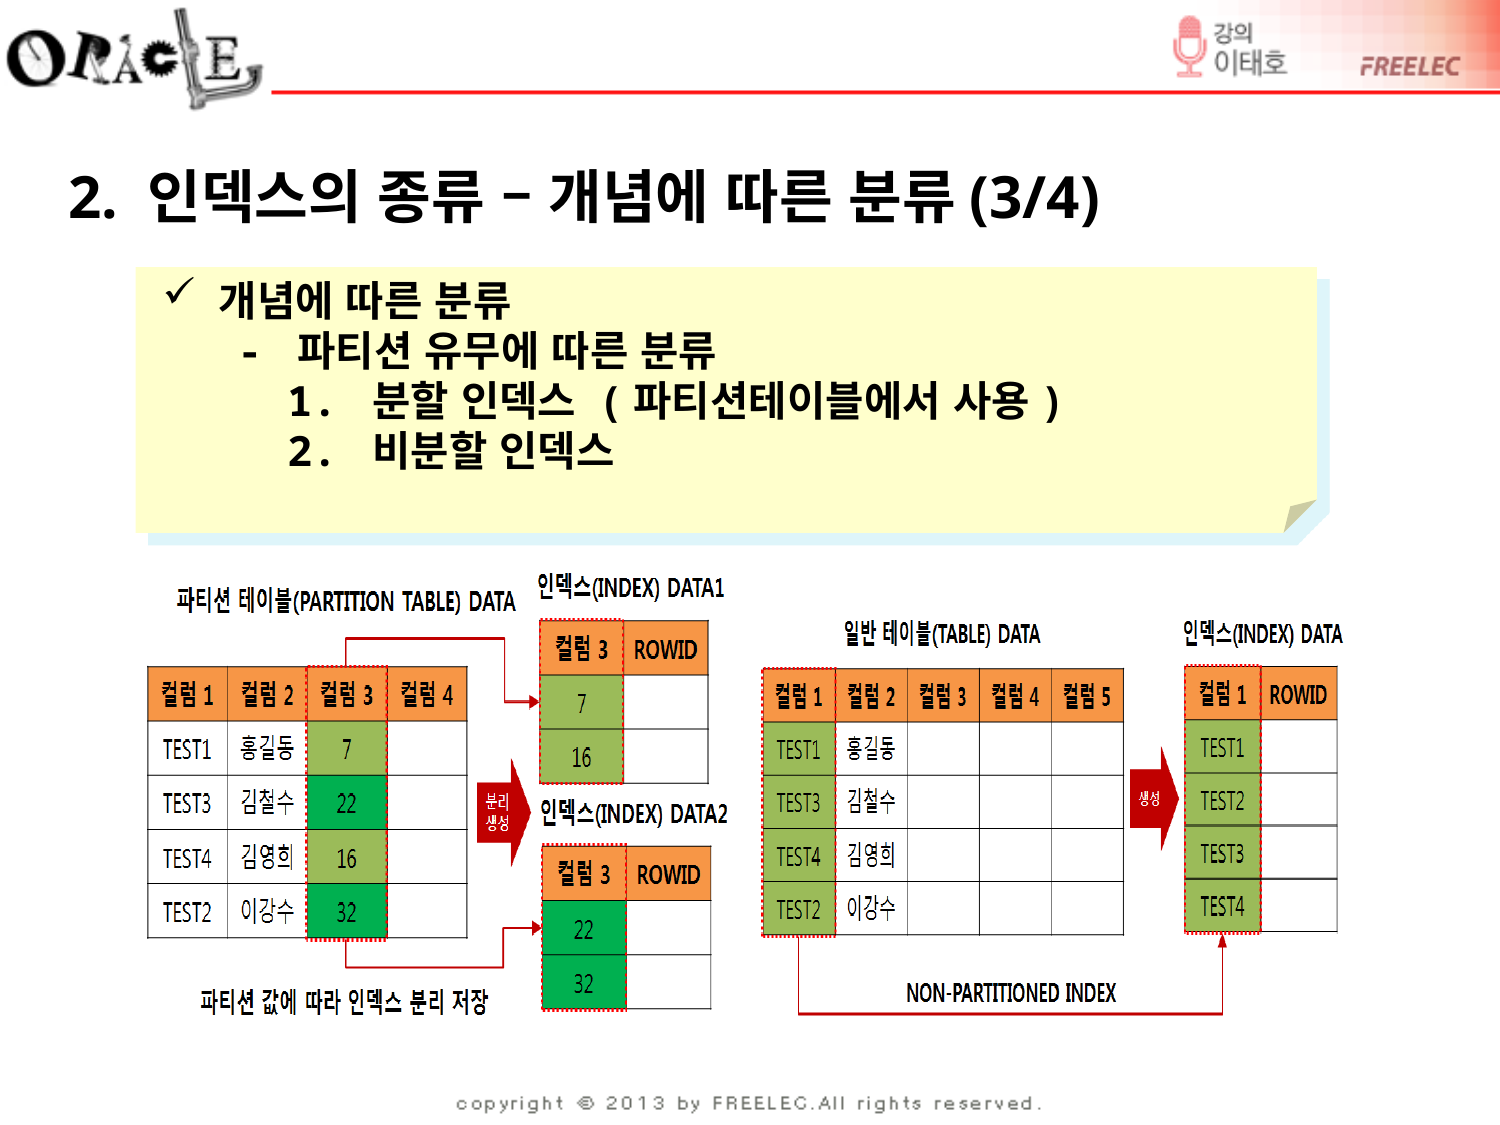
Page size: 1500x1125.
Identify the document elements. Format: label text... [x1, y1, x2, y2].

text_box [135, 267, 1317, 533]
text_box 2. 인덱스의 종류 – 개념에 따른 분류(3/4) [53, 125, 1475, 265]
text_box 개념에 따른 분류 - 파티션 유무에 따른 분류 1. 분할 인덱스 (파티션테이블에서 사용) 2. 비분할 인덱스 [147, 267, 1329, 482]
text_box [147, 562, 739, 1036]
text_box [761, 609, 1353, 1024]
picture [0, 1, 1500, 1125]
